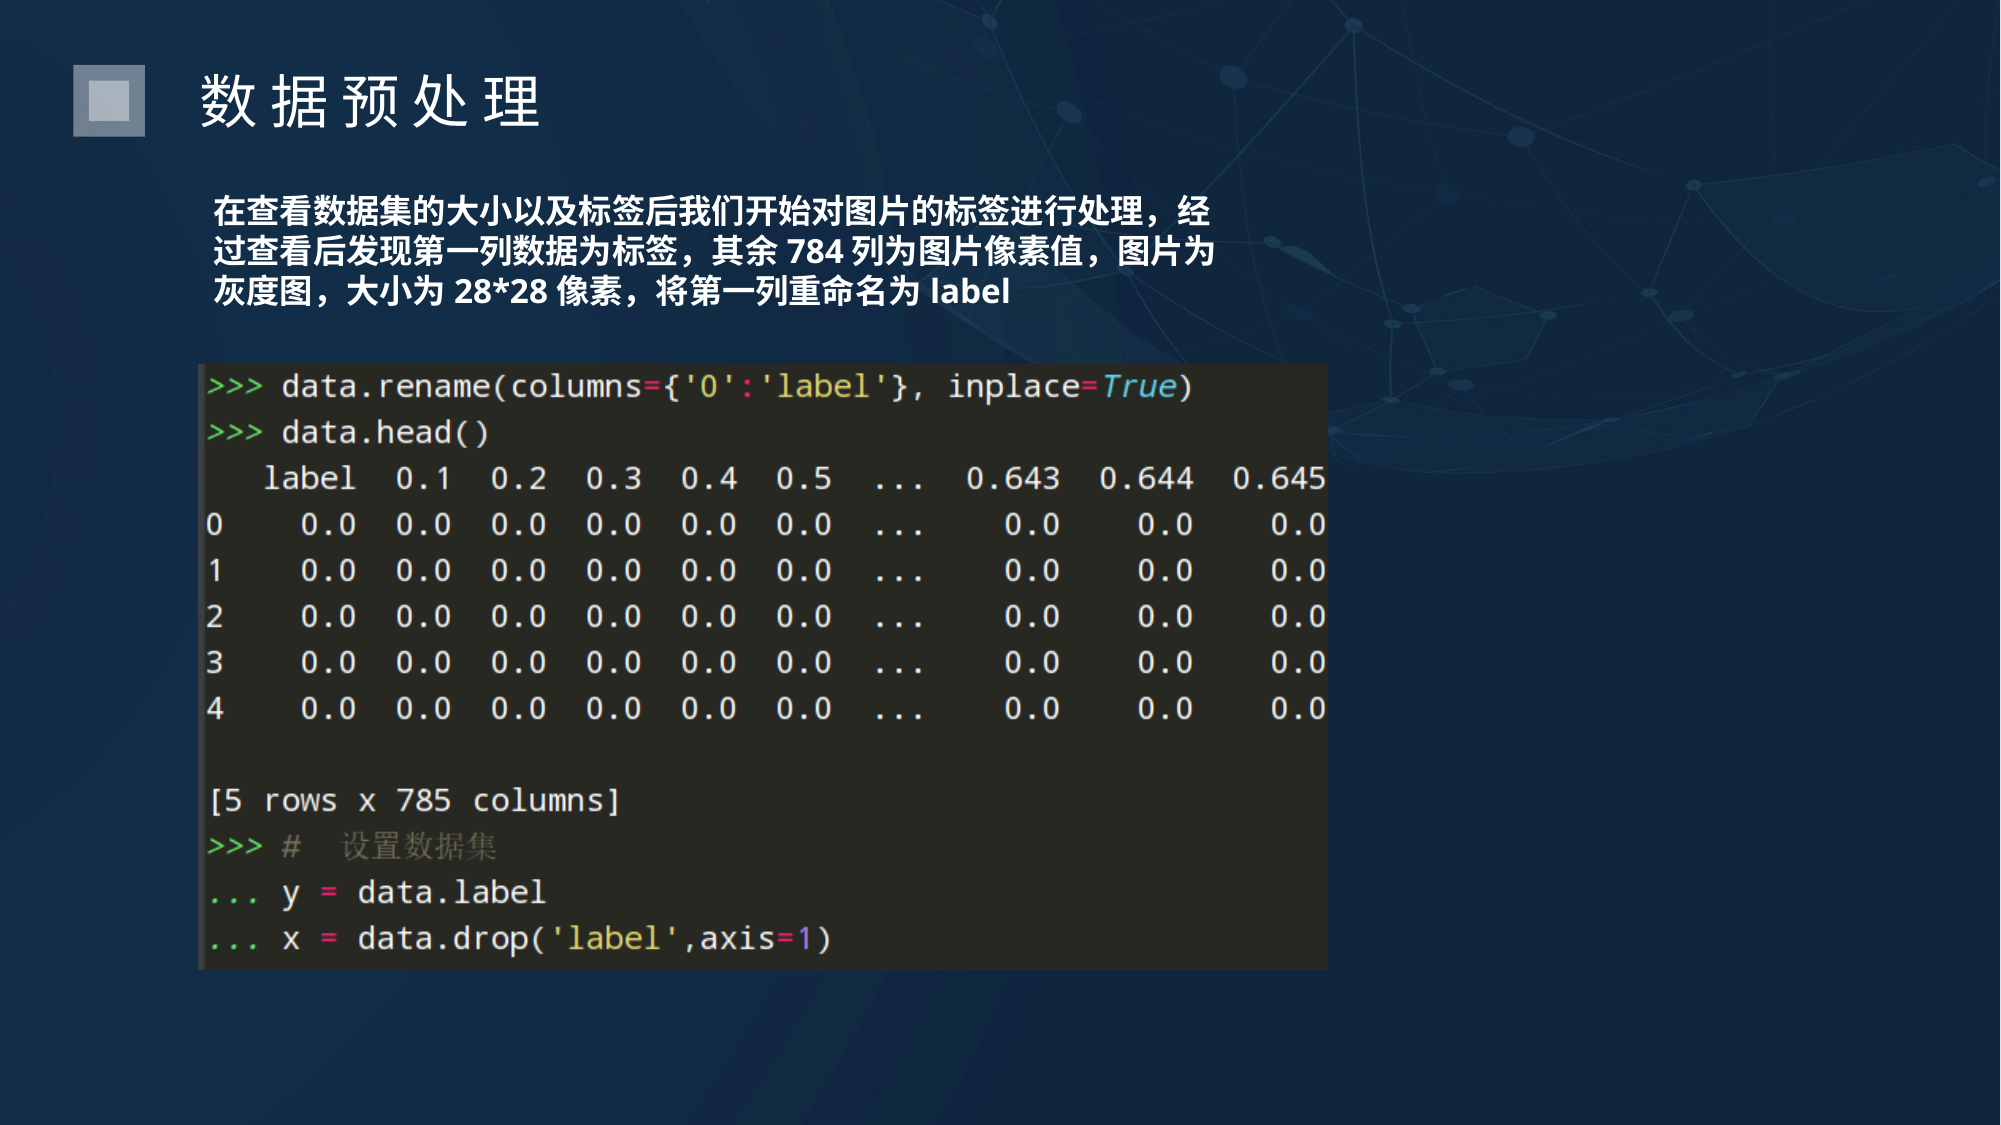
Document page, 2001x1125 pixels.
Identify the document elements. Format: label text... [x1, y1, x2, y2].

picture [0, 0, 2001, 1125]
text_box 数据预处理 [185, 57, 975, 143]
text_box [73, 64, 145, 137]
text_box 在查看数据集的大小以及标签后我们开始对图片的标签进行处理，经过查看后发现第一列数据为标签，其余784列为图片像素值，图片为灰度图，大小为28*28像素，将第一列重命名为label [198, 183, 1238, 318]
